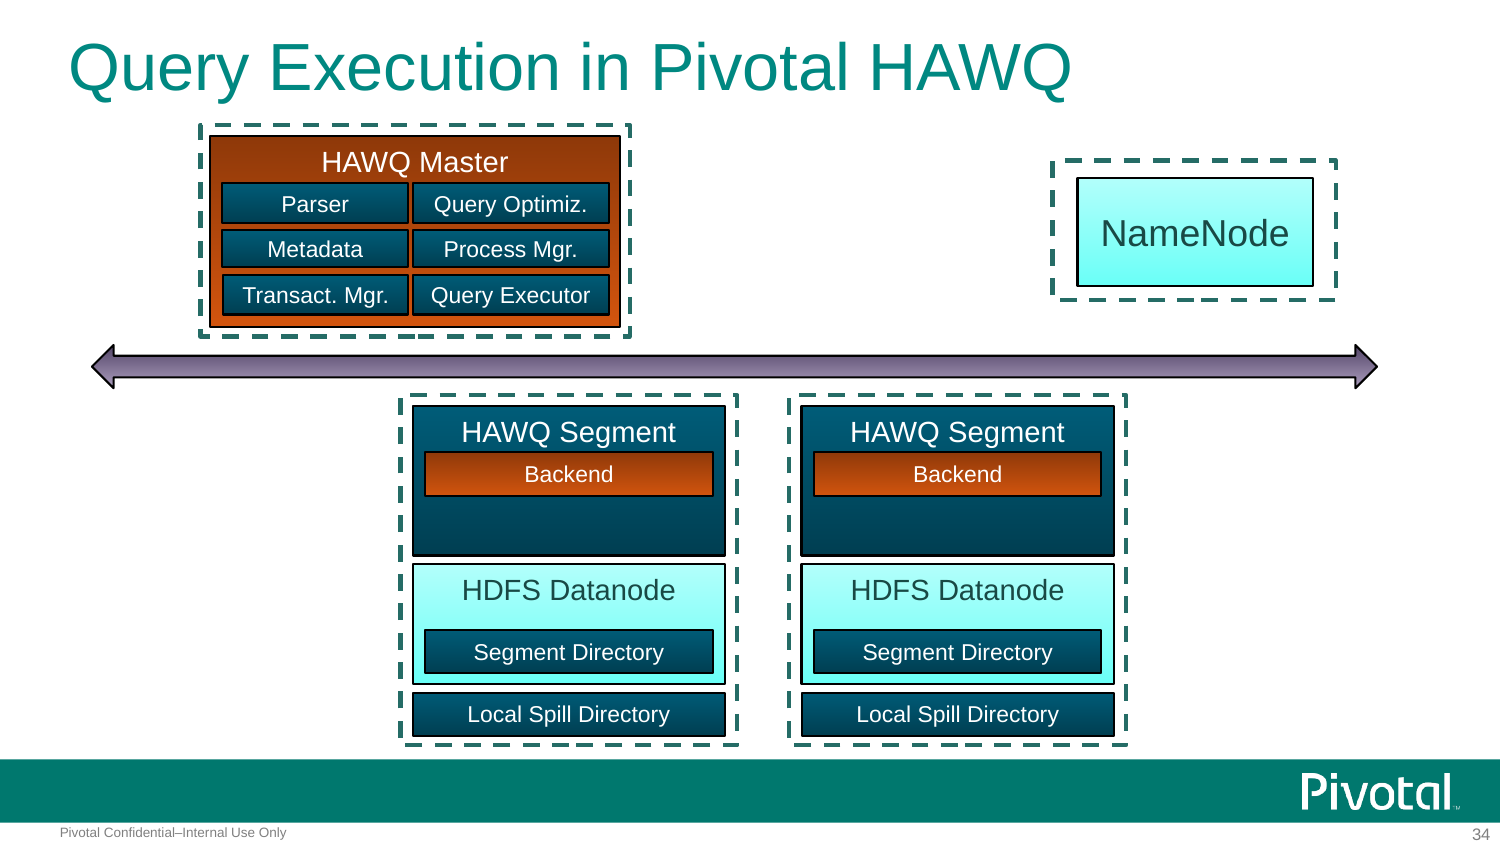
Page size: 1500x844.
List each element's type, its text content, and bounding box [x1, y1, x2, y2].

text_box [400, 394, 738, 746]
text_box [200, 124, 630, 337]
text_box [89, 343, 1380, 391]
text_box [1052, 160, 1337, 301]
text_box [789, 394, 1127, 746]
picture [1302, 773, 1460, 810]
text_box Query Execution in Pivotal HAWQ [54, 16, 1434, 92]
